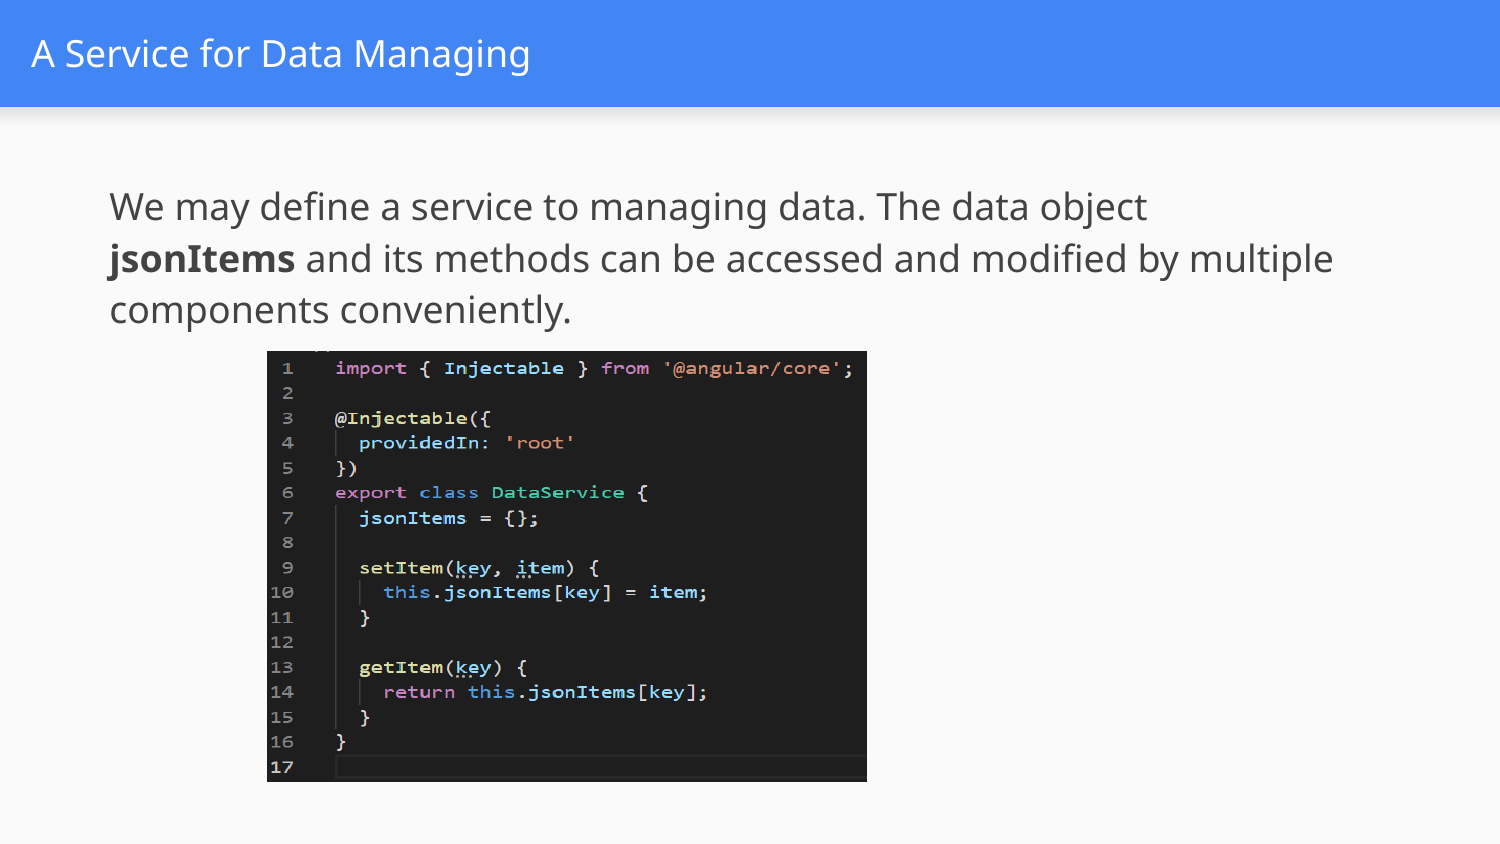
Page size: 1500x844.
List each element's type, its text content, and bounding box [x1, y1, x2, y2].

title A Service for Data Managing [16, 2, 1464, 102]
picture [266, 351, 868, 782]
list We may define a service to managing data. The data object jsonItems and its methods can be accessed and modified by multiple components conveniently. [75, 161, 1425, 771]
